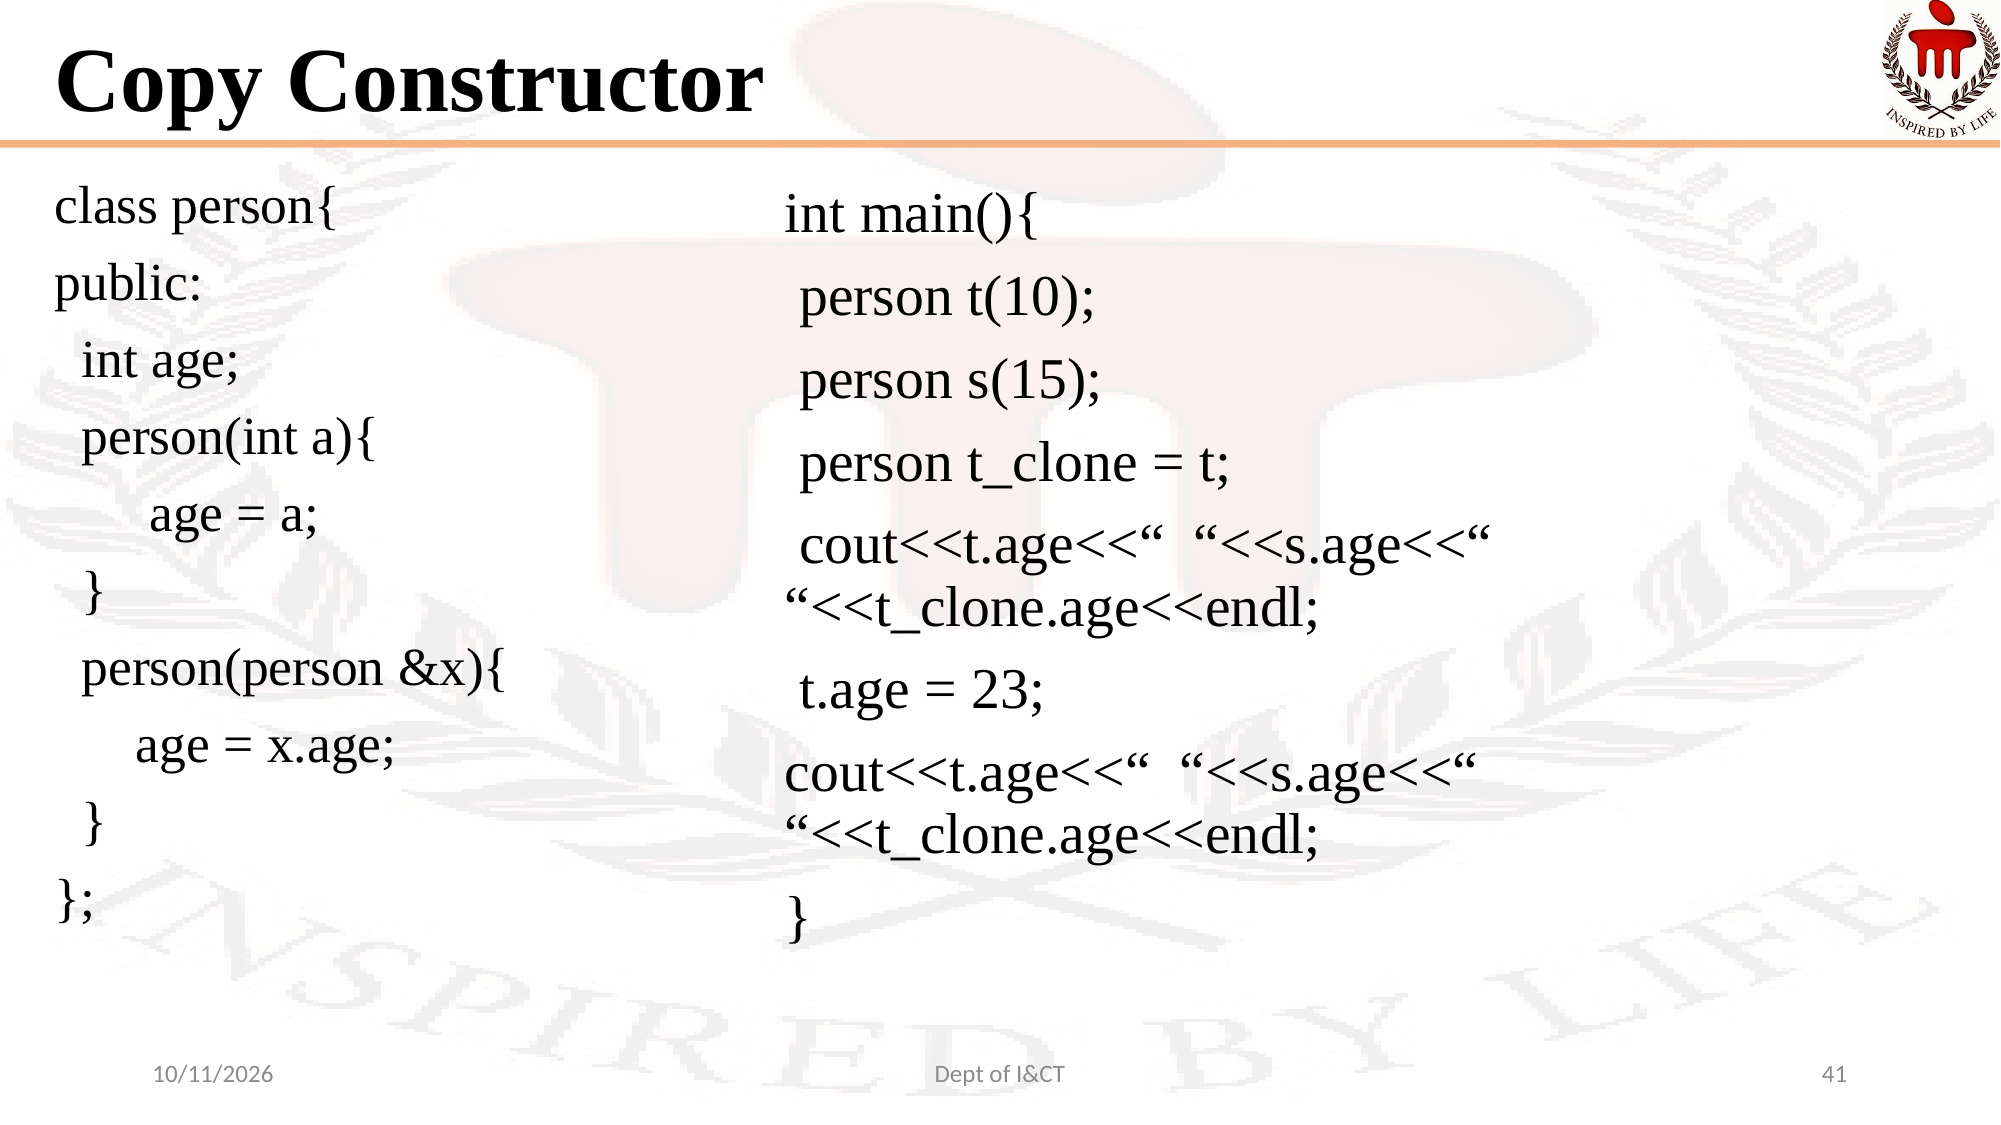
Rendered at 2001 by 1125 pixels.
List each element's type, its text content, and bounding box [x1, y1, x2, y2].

list int main(){ person t(10); person s(15); person t_clone = t; cout<<t.age<<“ “<<s.age<<“ “<<t_clone.age<<endl; t.age = 23; cout<<t.age<<“ “<<s.age<<“ “<<t_clone.age<<endl; } [769, 175, 1961, 1043]
list class person{ public: int age; person(int a){ age = a; } person(person &x){ age = x.age; } }; [39, 169, 663, 1014]
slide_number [137, 1042, 588, 1103]
footer Dept of I&CT [662, 1042, 1338, 1103]
picture [1882, 0, 2000, 140]
title Copy Constructor [39, 22, 1863, 141]
slide_number 41 [1412, 1042, 1863, 1103]
